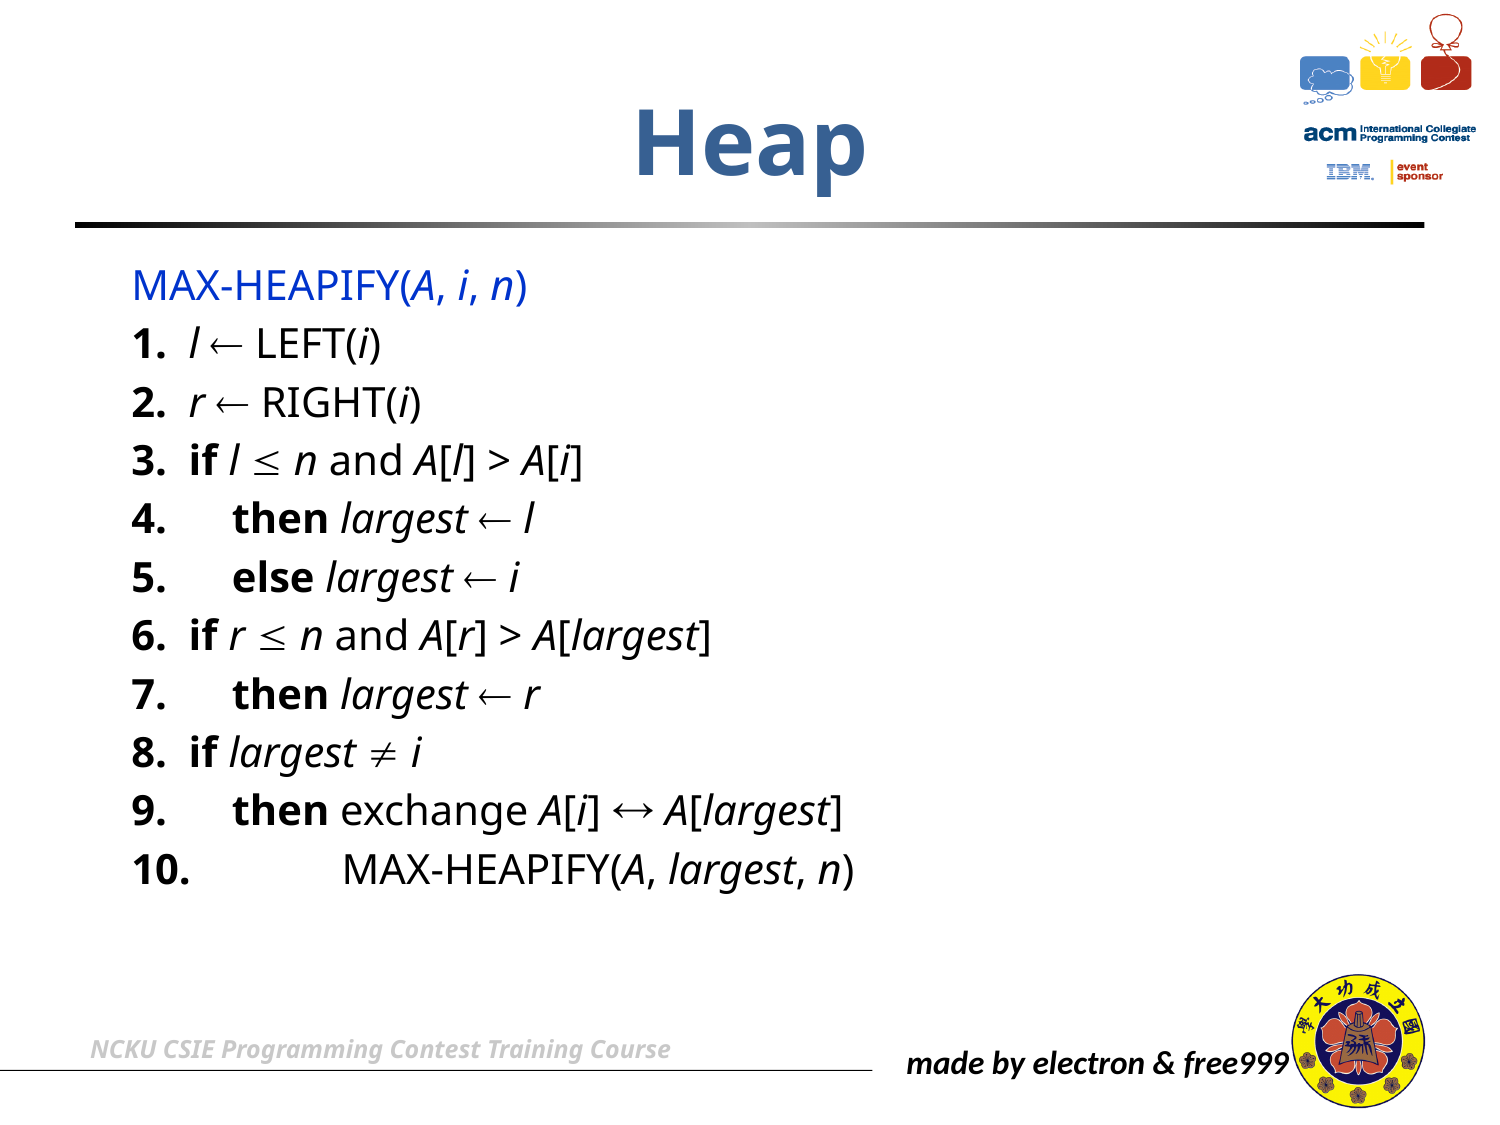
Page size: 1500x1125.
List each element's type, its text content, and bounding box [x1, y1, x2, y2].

text_box MAX-HEAPIFY(A, i, n) l  LEFT(i) r  RIGHT(i) if l  n and A[l] > A[i] then largest  l else largest  i if r  n and A[r] > A[largest] then largest  r if largest  i then exchange A[i]  A[largest] MAX-HEAPIFY(A, largest, n) [41, 250, 1471, 1090]
picture [1292, 12, 1480, 188]
picture [1282, 1090, 1431, 1114]
title Heap [75, 45, 1425, 233]
